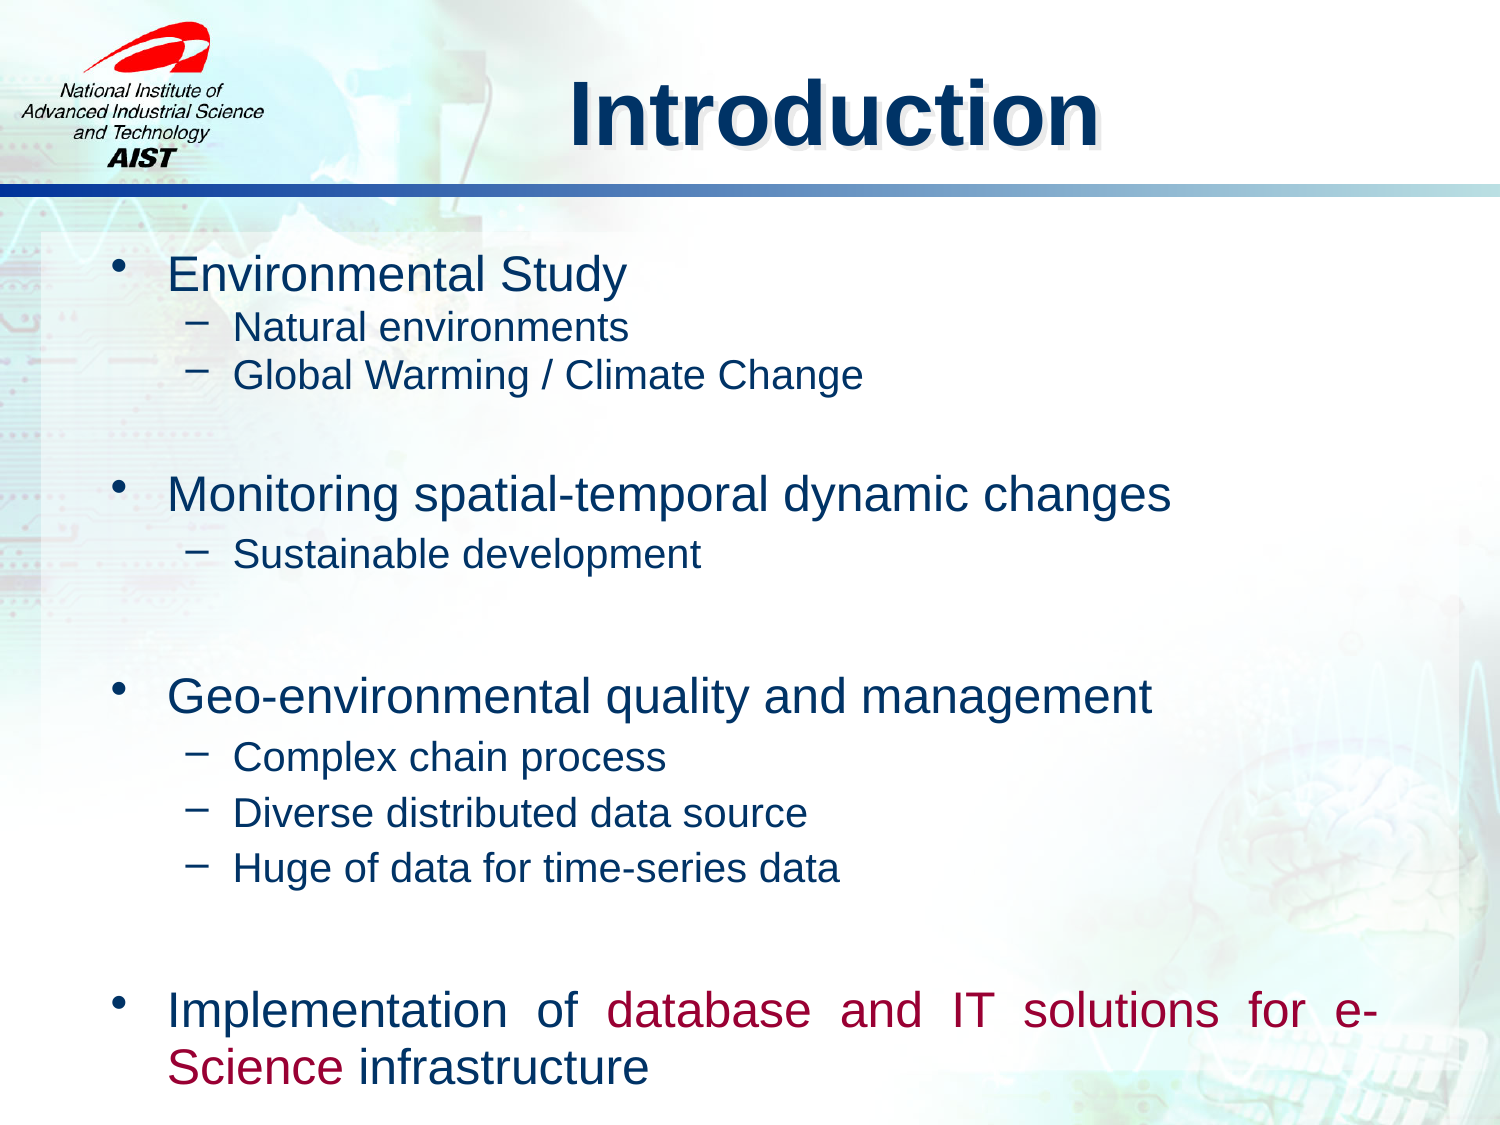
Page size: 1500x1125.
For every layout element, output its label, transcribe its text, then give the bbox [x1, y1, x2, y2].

title Introduction [194, 30, 1477, 188]
picture [0, 196, 1500, 1125]
picture [0, 0, 1500, 185]
list Environmental Study Natural environments Global Warming / Climate Change Monitoring spatial-temporal dynamic changes Sustainable development Geo-environmental quality and management Complex chain process Diverse distributed data source Huge of data for time-series data Implementation of database and IT solutions for e-Science infrastructure [95, 175, 1395, 1003]
